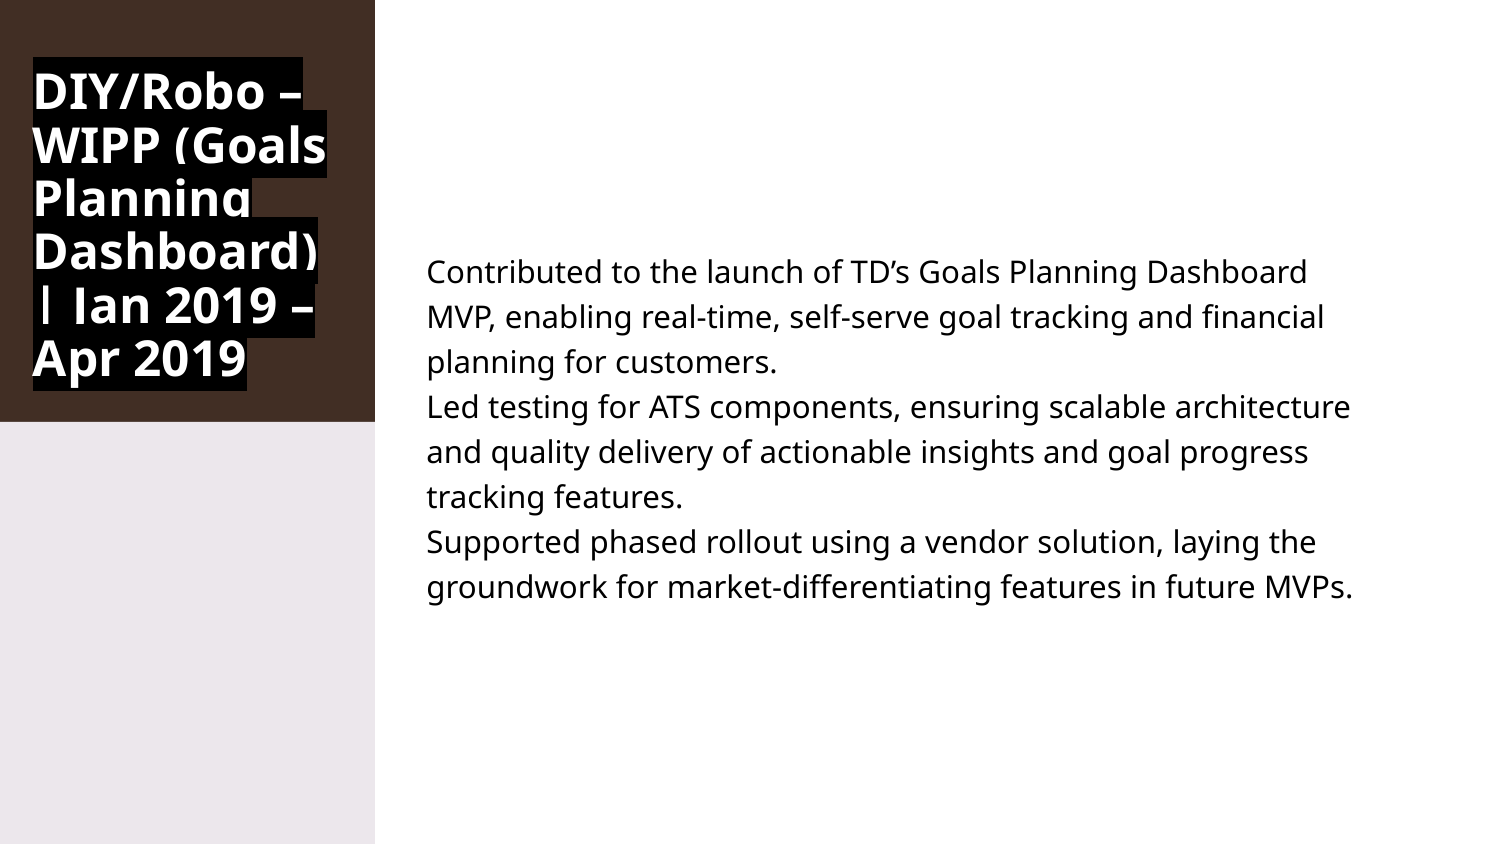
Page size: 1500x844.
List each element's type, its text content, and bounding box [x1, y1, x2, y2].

title DIY/Robo – WIPP (Goals Planning Dashboard) | Jan 2019 – Apr 2019 [18, 44, 344, 395]
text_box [0, 421, 375, 844]
list Contributed to the launch of TD’s Goals Planning Dashboard MVP, enabling real-time, self-serve goal tracking and financial planning for customers. Led testing for ATS components, ensuring scalable architecture and quality delivery of actionable insights and goal progress tracking features. Supported phased rollout using a vendor solution, laying the groundwork for market-differentiating features in future MVPs. [411, 44, 1397, 760]
text_box [375, 0, 1500, 844]
text_box [0, 0, 376, 423]
